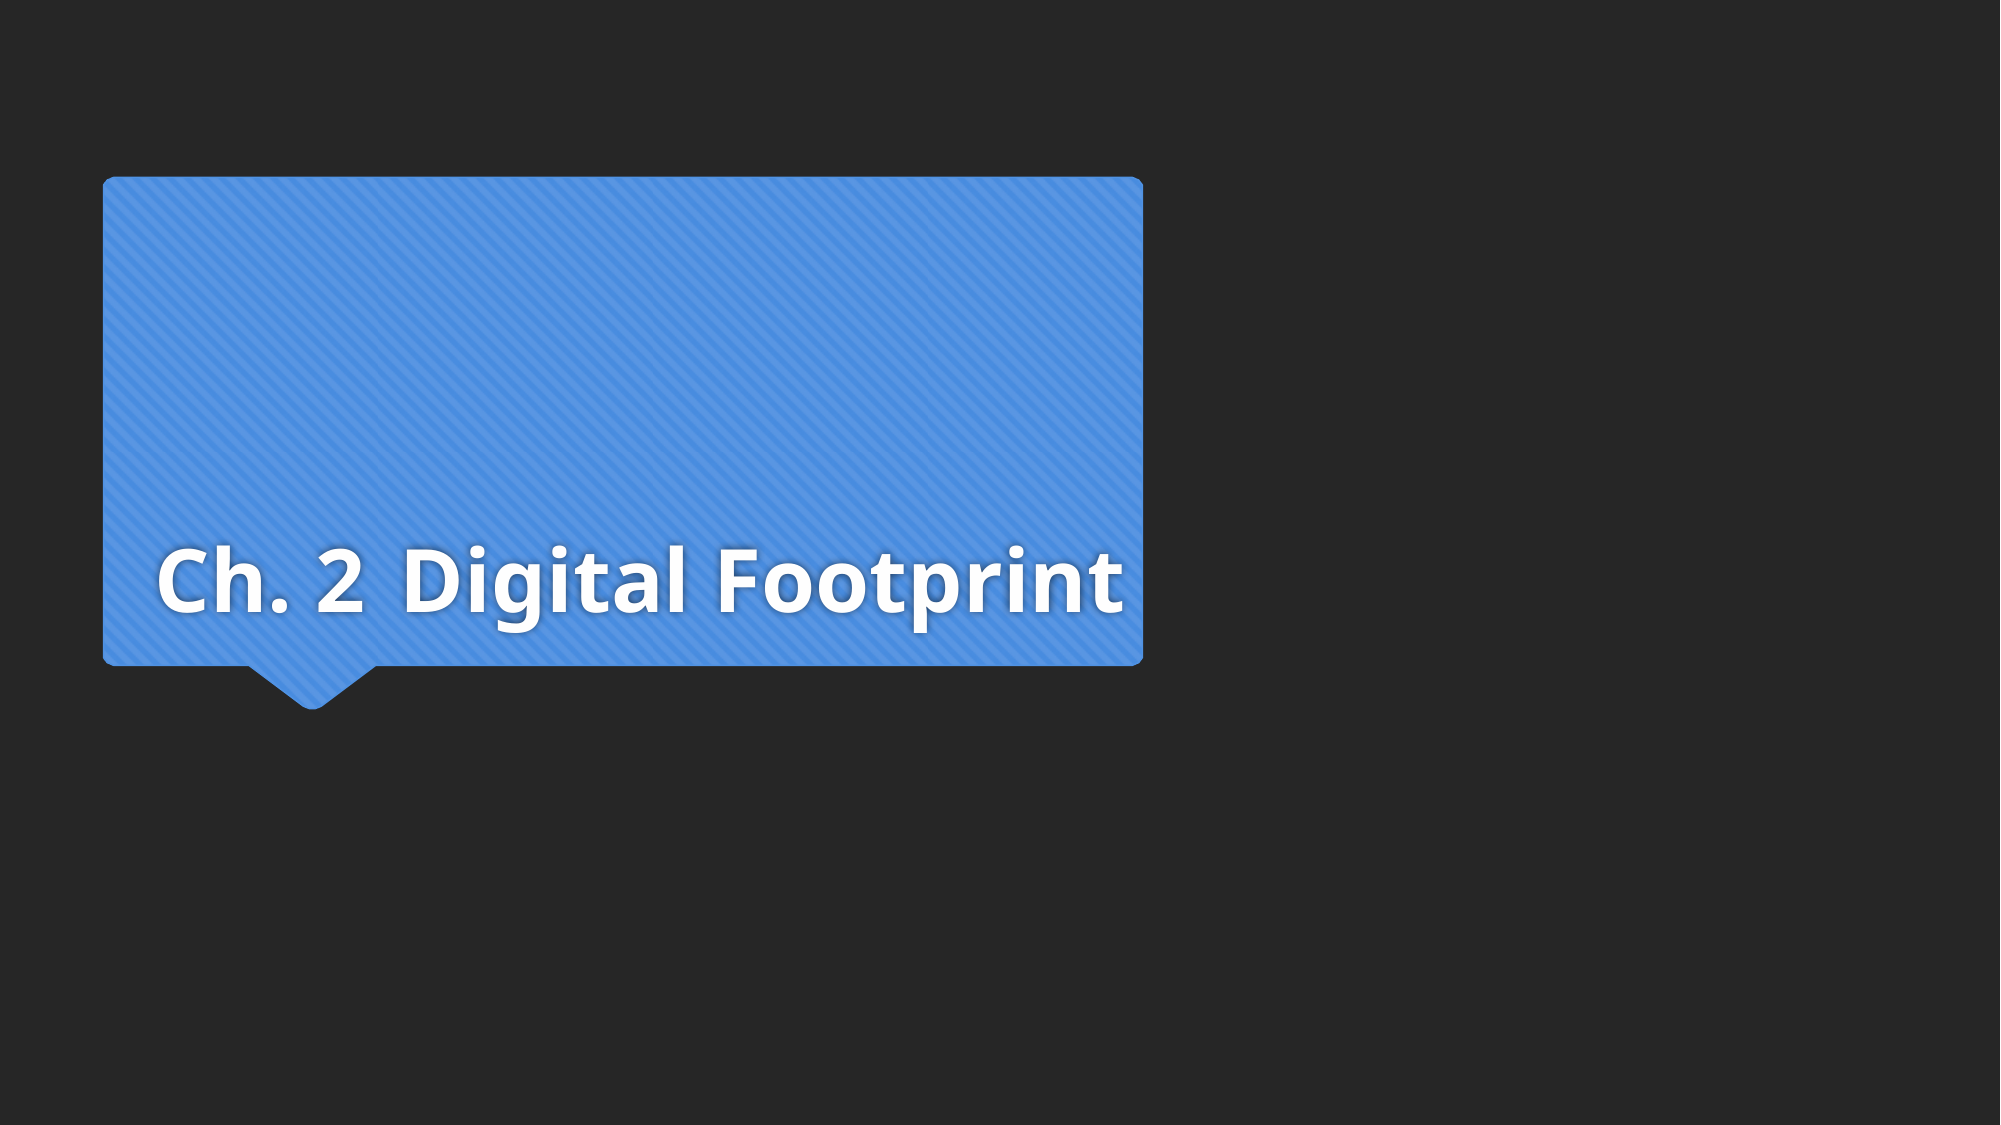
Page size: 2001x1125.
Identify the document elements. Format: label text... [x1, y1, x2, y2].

text_box Digital Footprint [384, 203, 1352, 638]
title Ch. 2 [139, 203, 378, 638]
